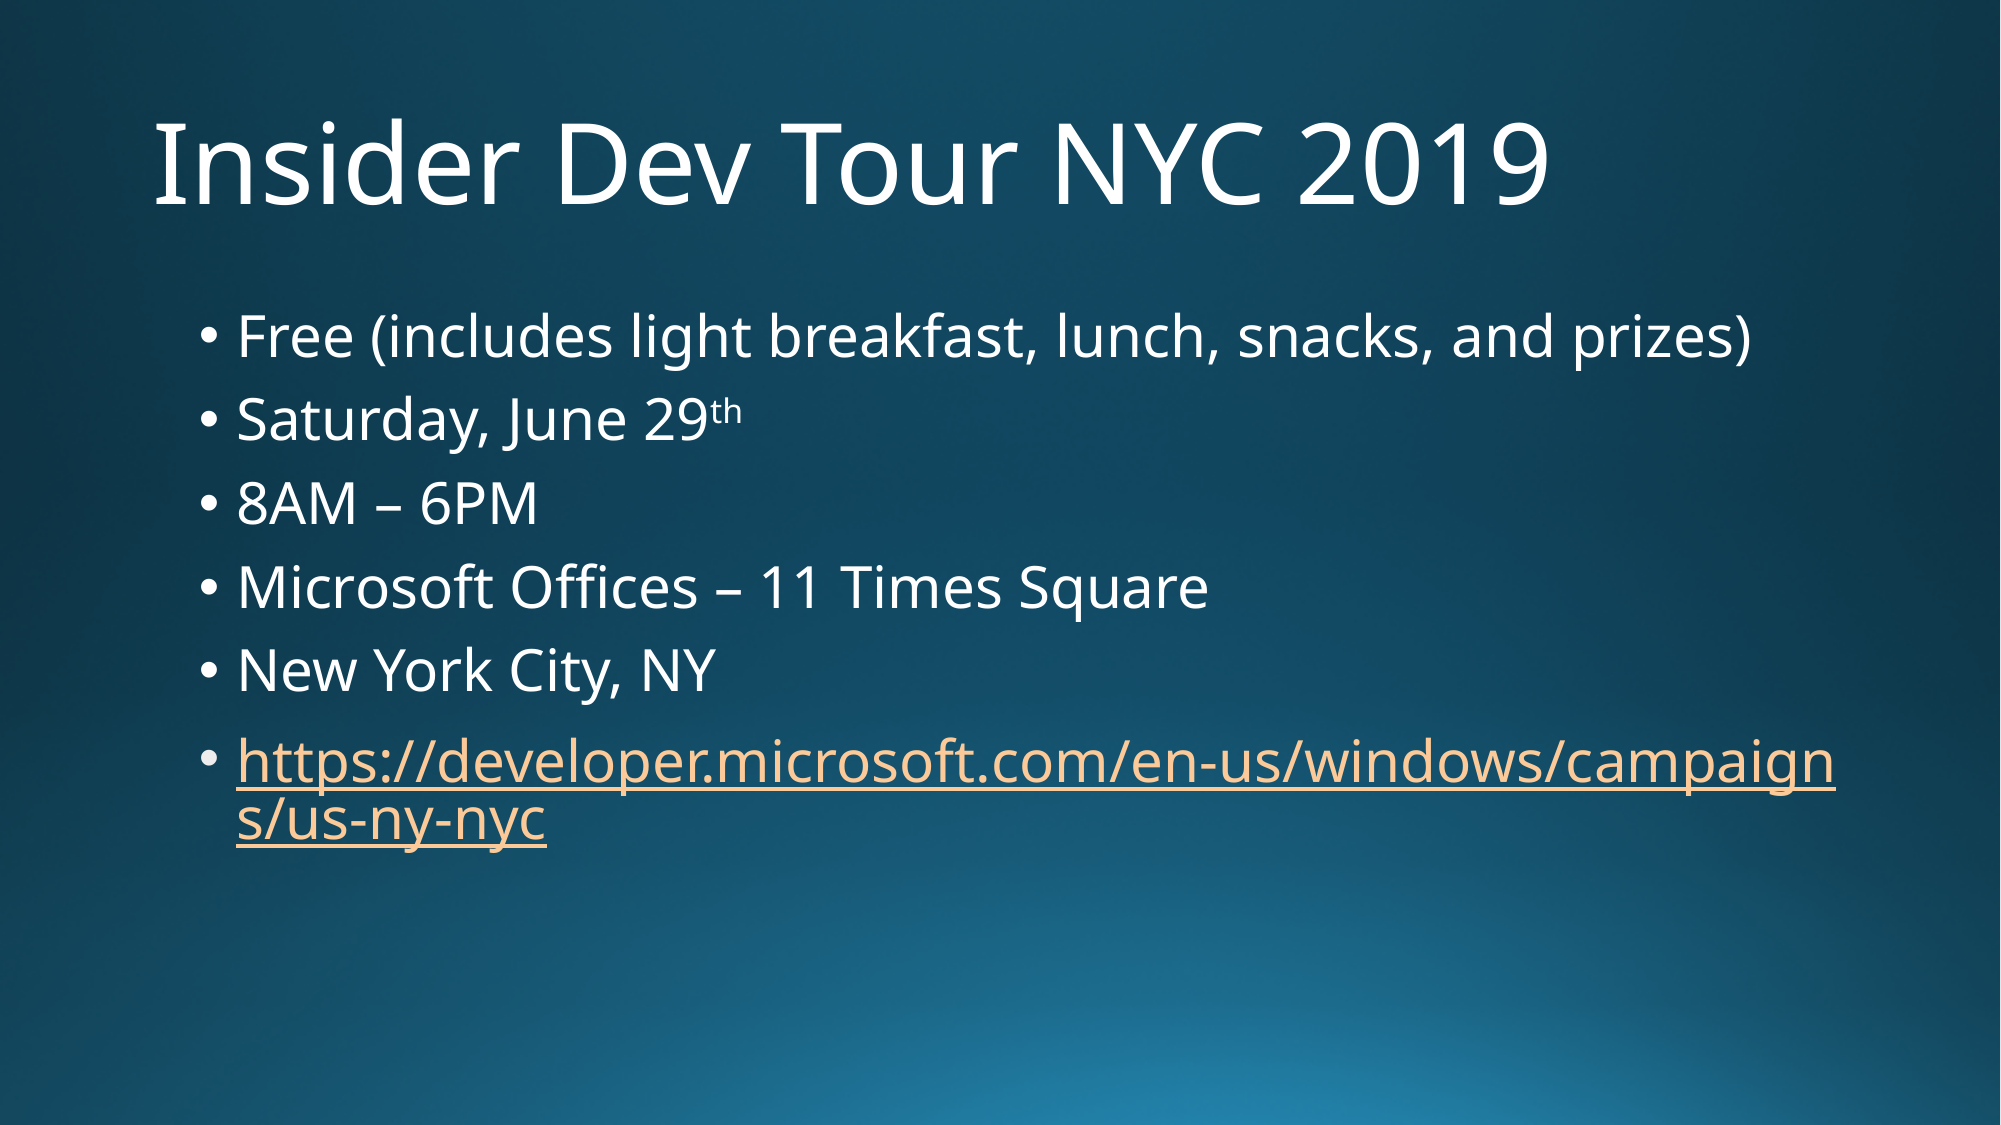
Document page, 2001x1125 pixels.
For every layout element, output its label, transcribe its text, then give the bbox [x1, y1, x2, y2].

list Free (includes light breakfast, lunch, snacks, and prizes) Saturday, June 29th 8AM – 6PM Microsoft Offices – 11 Times Square New York City, NY https://developer.microsoft.com/en-us/windows/campaigns/us-ny-nyc [183, 299, 1863, 1014]
title Insider Dev Tour NYC 2019 [137, 59, 1863, 278]
picture [0, 0, 2001, 1125]
